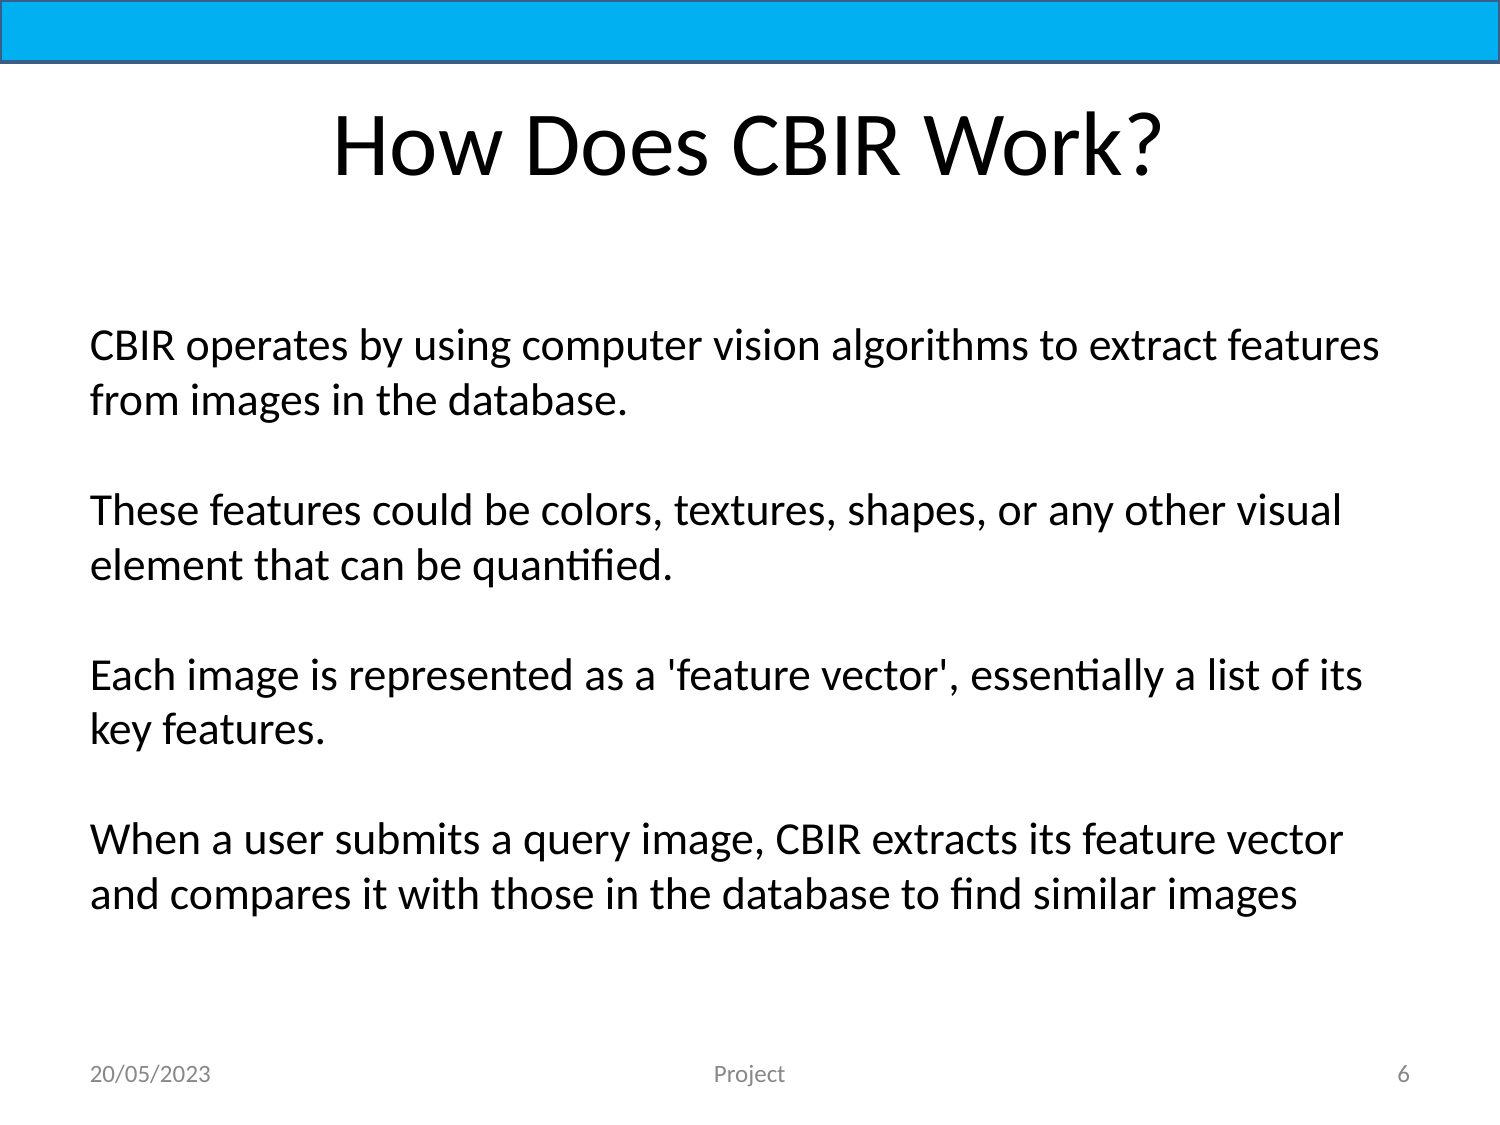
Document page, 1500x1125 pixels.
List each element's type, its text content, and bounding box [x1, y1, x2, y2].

text_box 20/05/2023 [75, 1042, 425, 1103]
text_box CBIR operates by using computer vision algorithms to extract features from images in the database. These features could be colors, textures, shapes, or any other visual element that can be quantified. Each image is represented as a 'feature vector', essentially a list of its key features. When a user submits a query image, CBIR extracts its feature vector and compares it with those in the database to find similar images [74, 262, 1425, 1005]
text_box How Does CBIR Work? [74, 45, 1425, 233]
text_box Project [512, 1042, 988, 1103]
text_box 6 [1074, 1042, 1425, 1103]
